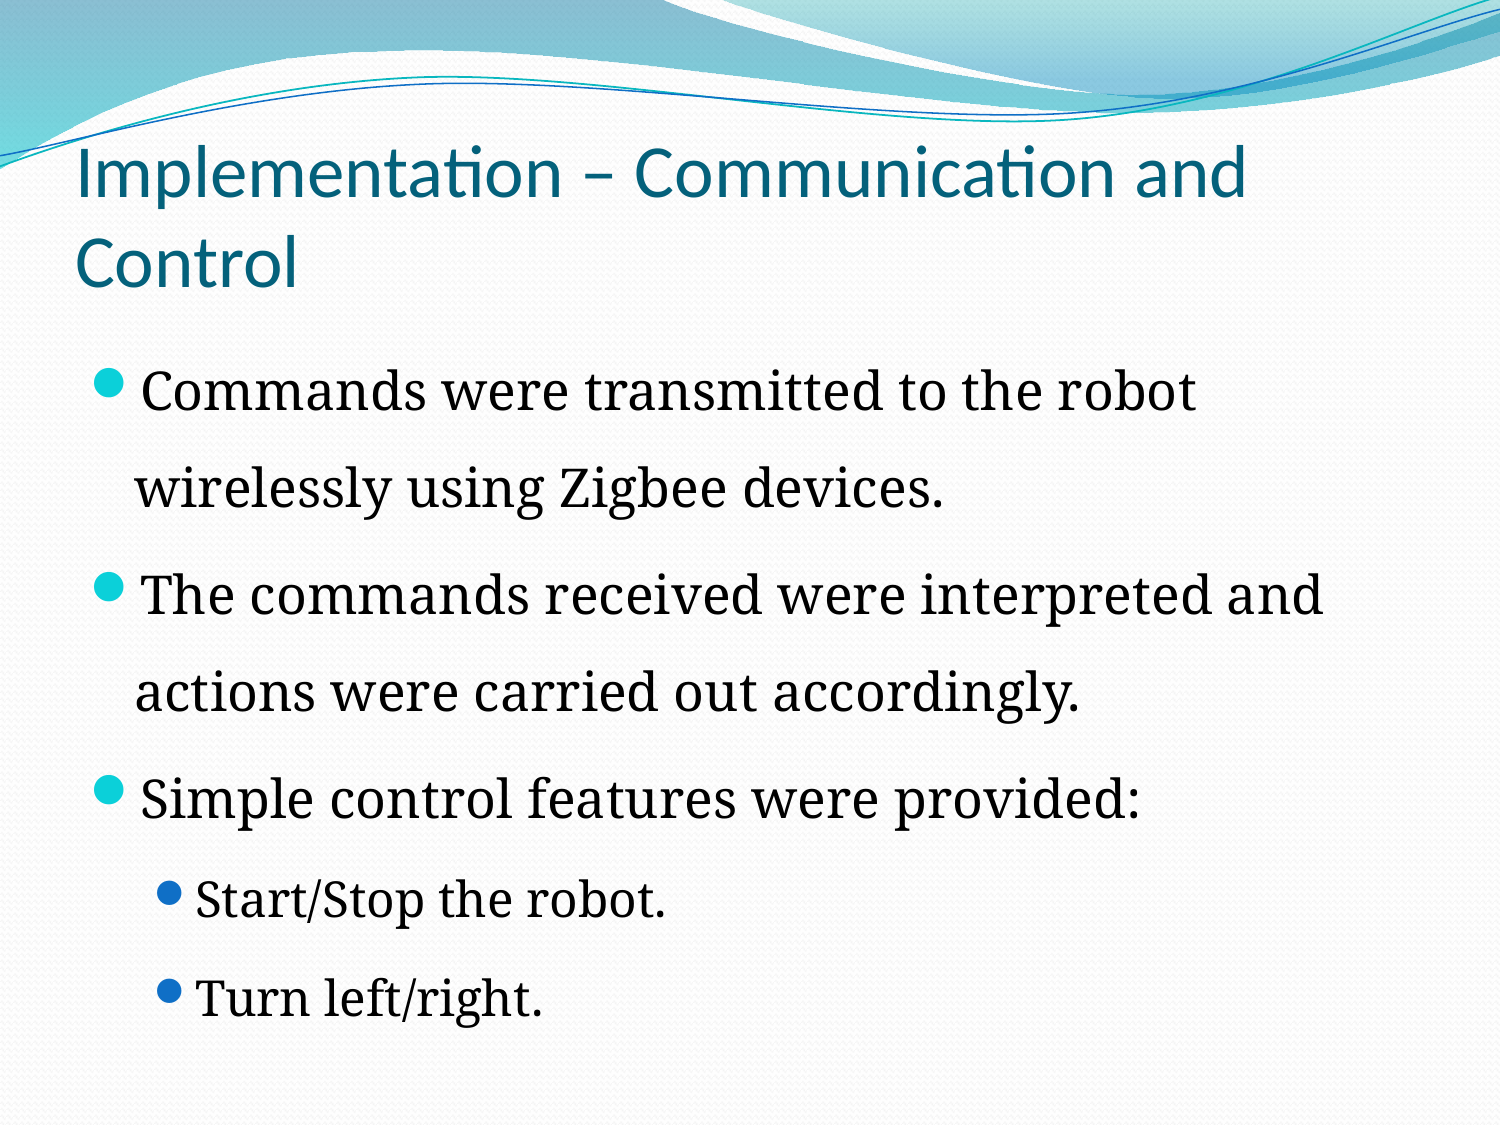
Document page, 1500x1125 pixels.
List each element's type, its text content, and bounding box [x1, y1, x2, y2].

list Commands were transmitted to the robot wirelessly using Zigbee devices. The commands received were interpreted and actions were carried out accordingly. Simple control features were provided: Start/Stop the robot. Turn left/right. [75, 317, 1425, 1038]
title Implementation – Communication and Control [75, 115, 1425, 303]
